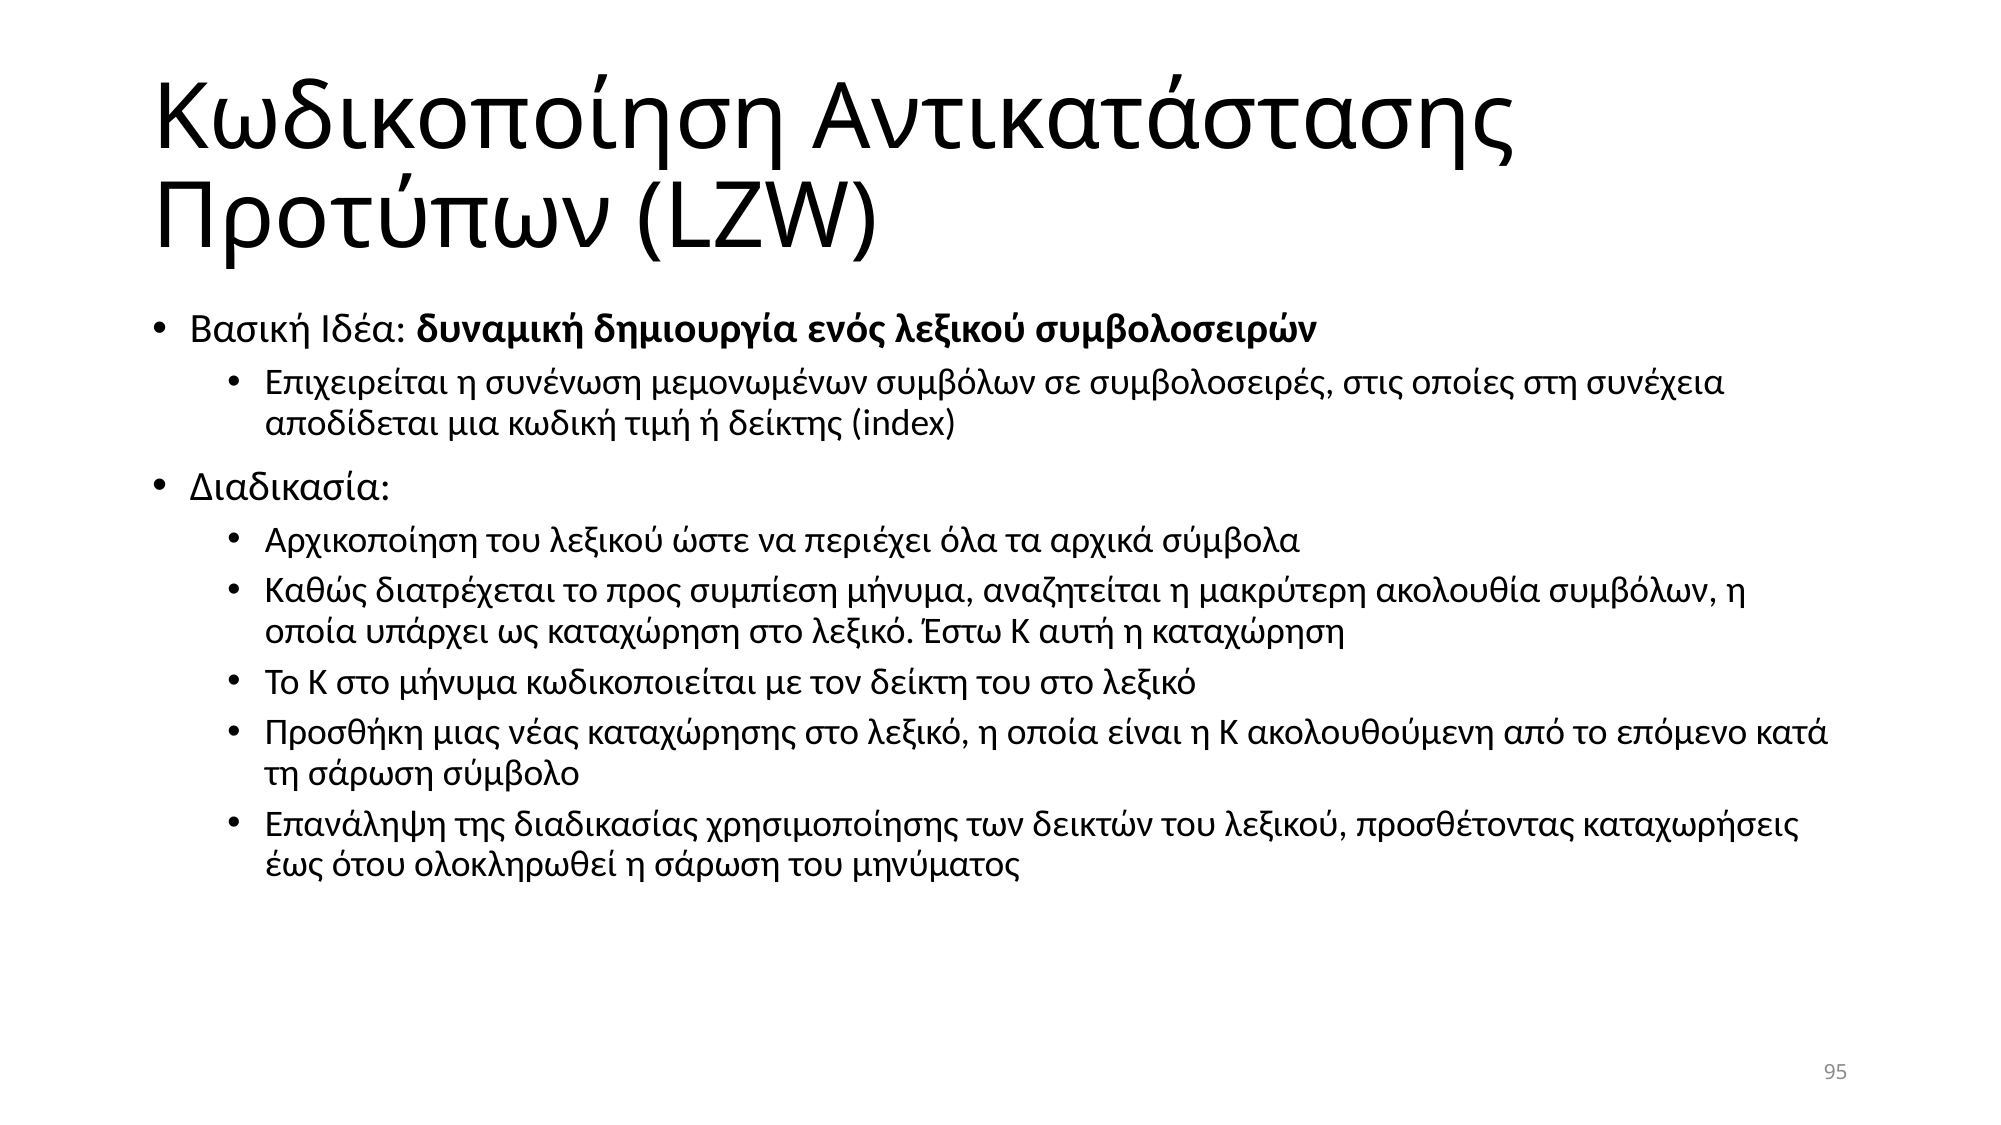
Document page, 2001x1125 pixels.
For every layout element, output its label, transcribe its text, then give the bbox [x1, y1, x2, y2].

list Βασική Ιδέα: δυναμική δημιουργία ενός λεξικού συμβολοσειρών Επιχειρείται η συνένωση μεμονωμένων συμβόλων σε συμβολοσειρές, στις οποίες στη συνέχεια αποδίδεται μια κωδική τιμή ή δείκτης (index) Διαδικασία: Αρχικοποίηση του λεξικού ώστε να περιέχει όλα τα αρχικά σύμβολα Καθώς διατρέχεται το προς συμπίεση μήνυμα, αναζητείται η μακρύτερη ακολουθία συμβόλων, η οποία υπάρχει ως καταχώρηση στο λεξικό. Έστω Κ αυτή η καταχώρηση Το Κ στο μήνυμα κωδικοποιείται με τον δείκτη του στο λεξικό Προσθήκη μιας νέας καταχώρησης στο λεξικό, η οποία είναι η Κ ακολουθούμενη από το επόμενο κατά τη σάρωση σύμβολο Επανάληψη της διαδικασίας χρησιμοποίησης των δεικτών του λεξικού, προσθέτοντας καταχωρήσεις έως ότου ολοκληρωθεί η σάρωση του μηνύματος [137, 299, 1863, 1014]
title Κωδικοποίηση Αντικατάστασης Προτύπων (LZW) [137, 59, 1863, 278]
slide_number 95 [1412, 1042, 1863, 1103]
